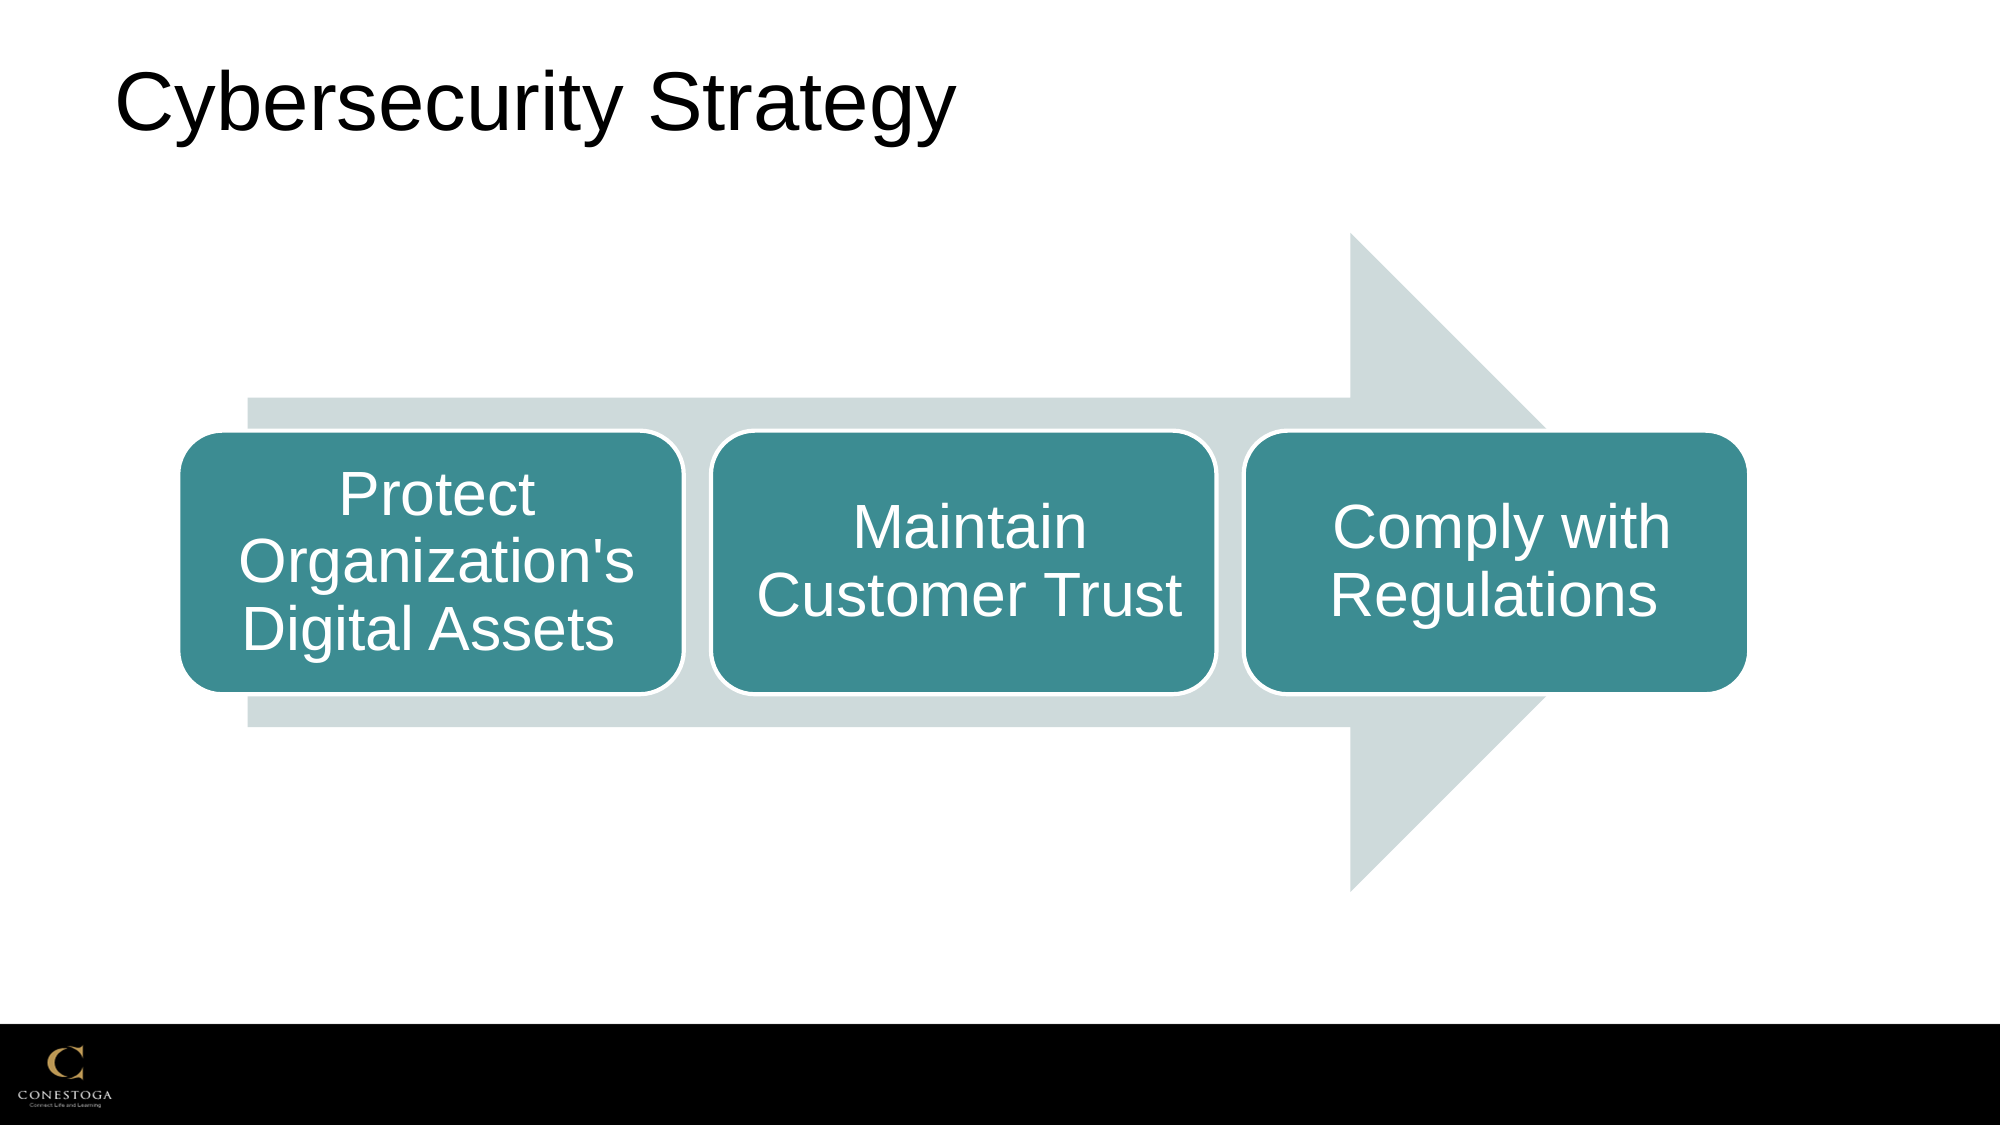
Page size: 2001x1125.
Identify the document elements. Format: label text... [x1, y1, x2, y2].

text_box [120, 232, 1807, 893]
title Cybersecurity Strategy [99, 31, 1900, 163]
picture [0, 1021, 2000, 1125]
